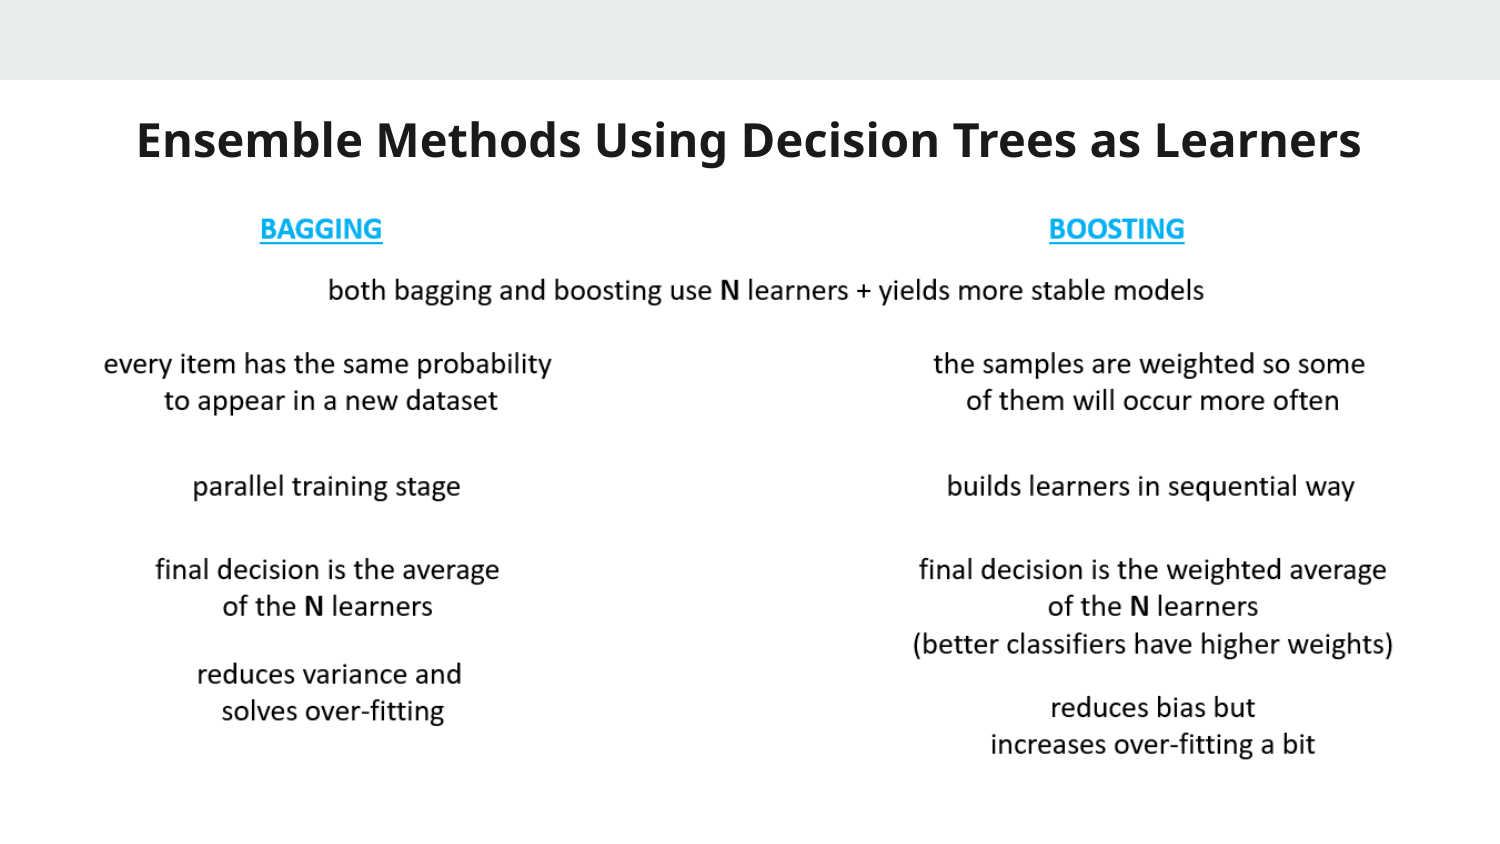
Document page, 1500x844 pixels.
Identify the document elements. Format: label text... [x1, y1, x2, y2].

picture [61, 192, 1439, 805]
title Ensemble Methods Using Decision Trees as Learners [119, 94, 1381, 183]
